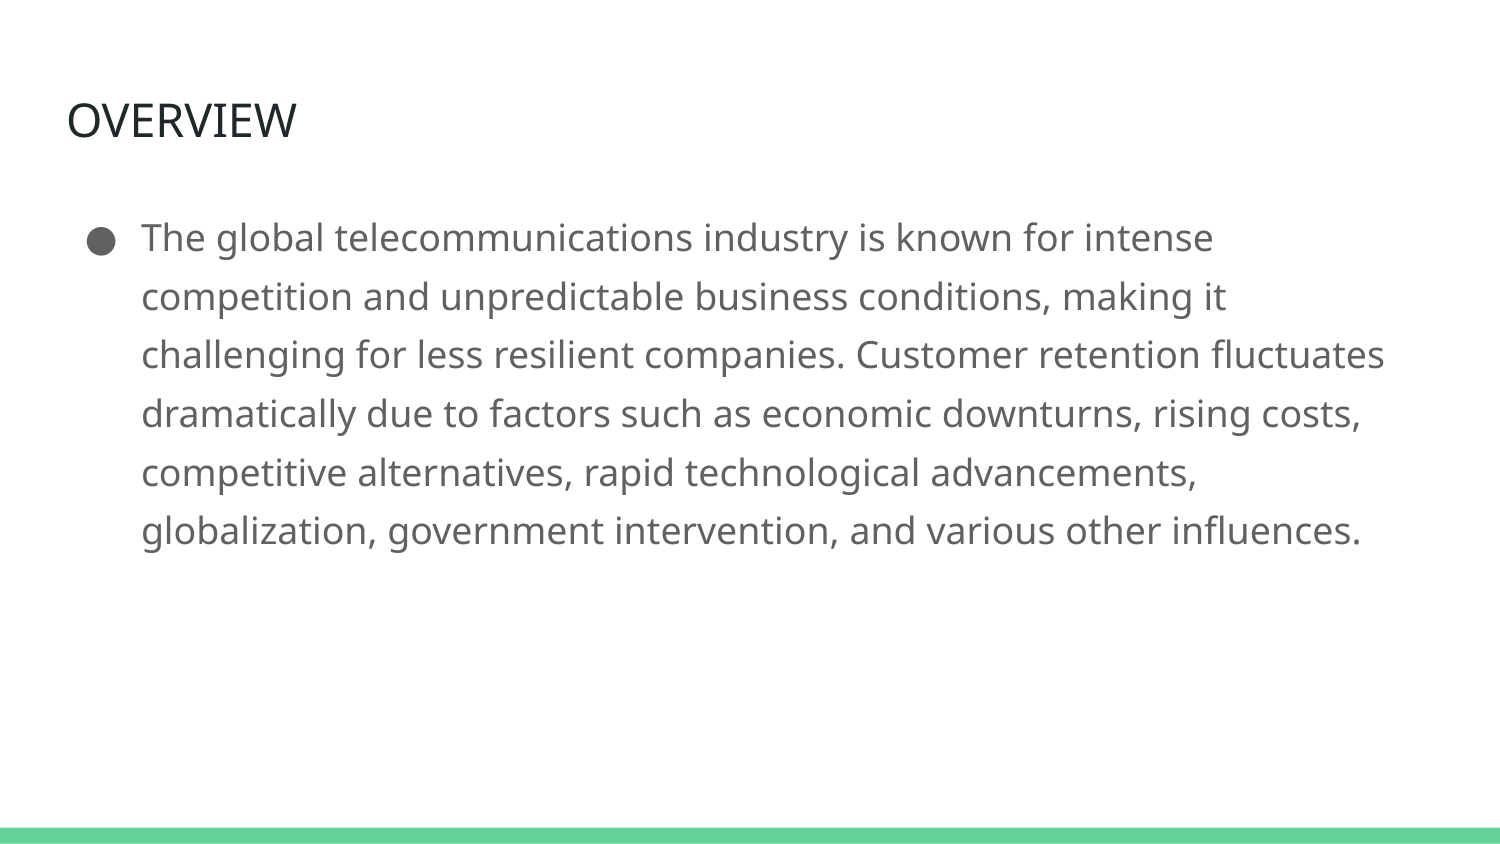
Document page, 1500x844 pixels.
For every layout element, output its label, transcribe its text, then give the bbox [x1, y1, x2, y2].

title OVERVIEW [51, 72, 1449, 167]
list The global telecommunications industry is known for intense competition and unpredictable business conditions, making it challenging for less resilient companies. Customer retention fluctuates dramatically due to factors such as economic downturns, rising costs, competitive alternatives, rapid technological advancements, globalization, government intervention, and various other influences. [51, 189, 1449, 750]
